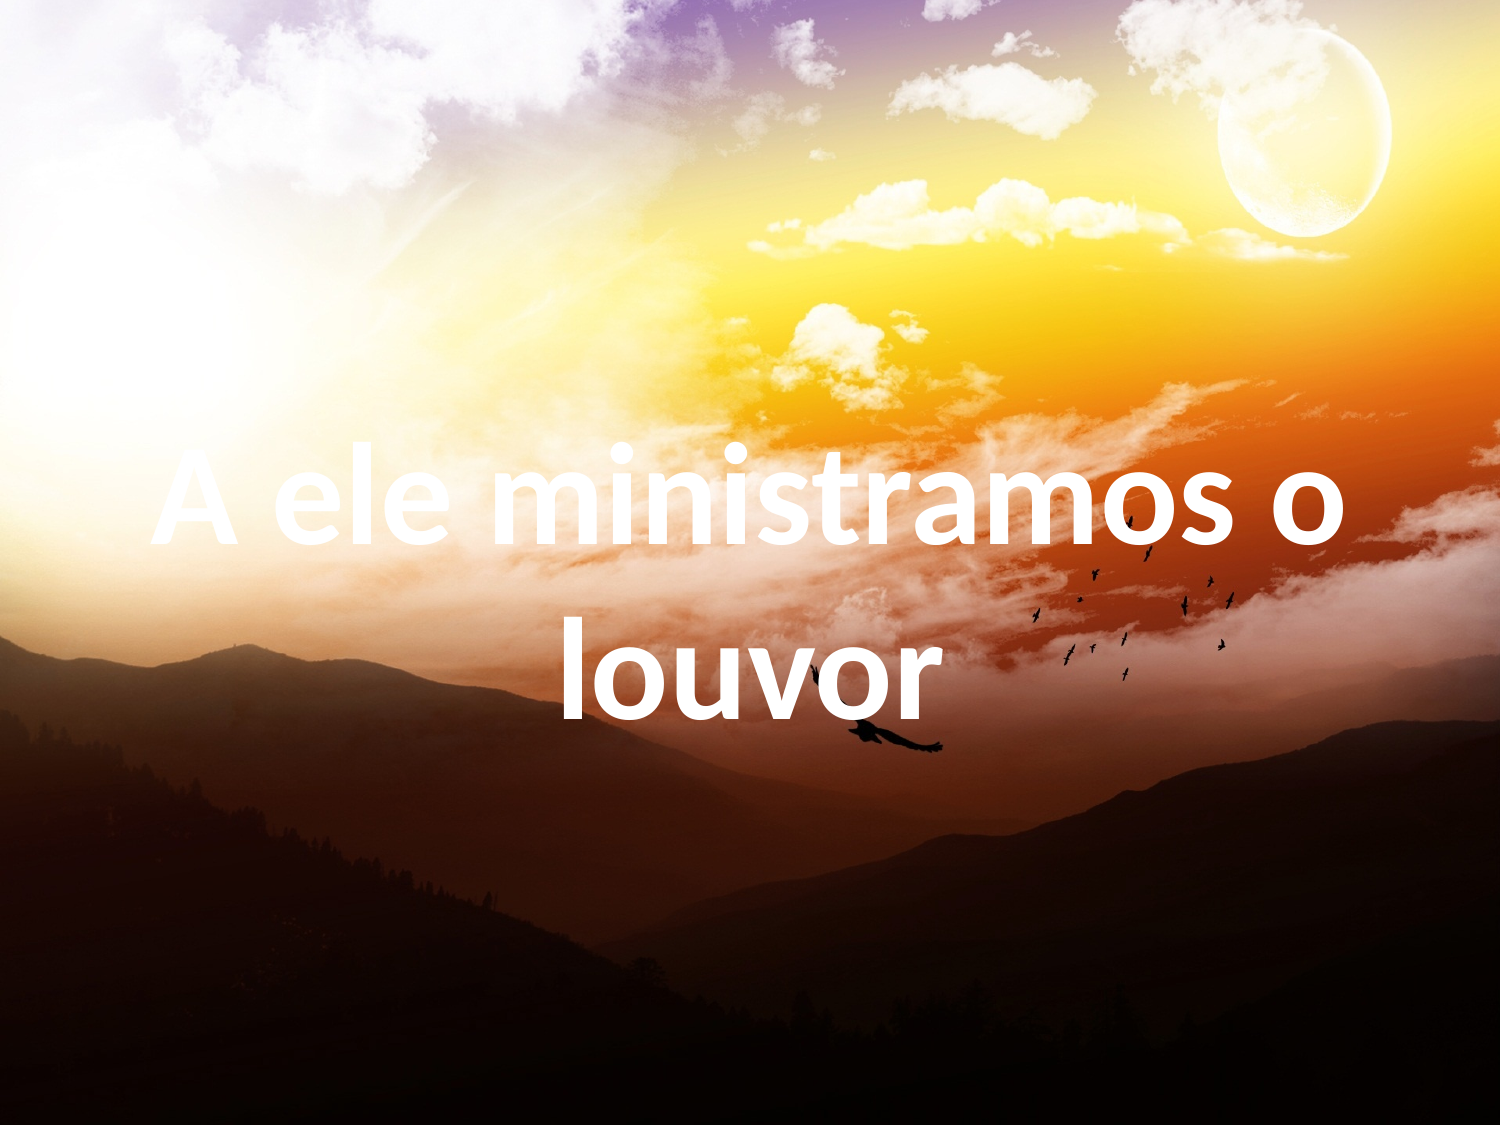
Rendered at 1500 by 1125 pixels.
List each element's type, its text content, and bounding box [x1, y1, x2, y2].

picture [0, 0, 1500, 1125]
subtitle A ele ministramos o louvor [76, 390, 1424, 735]
